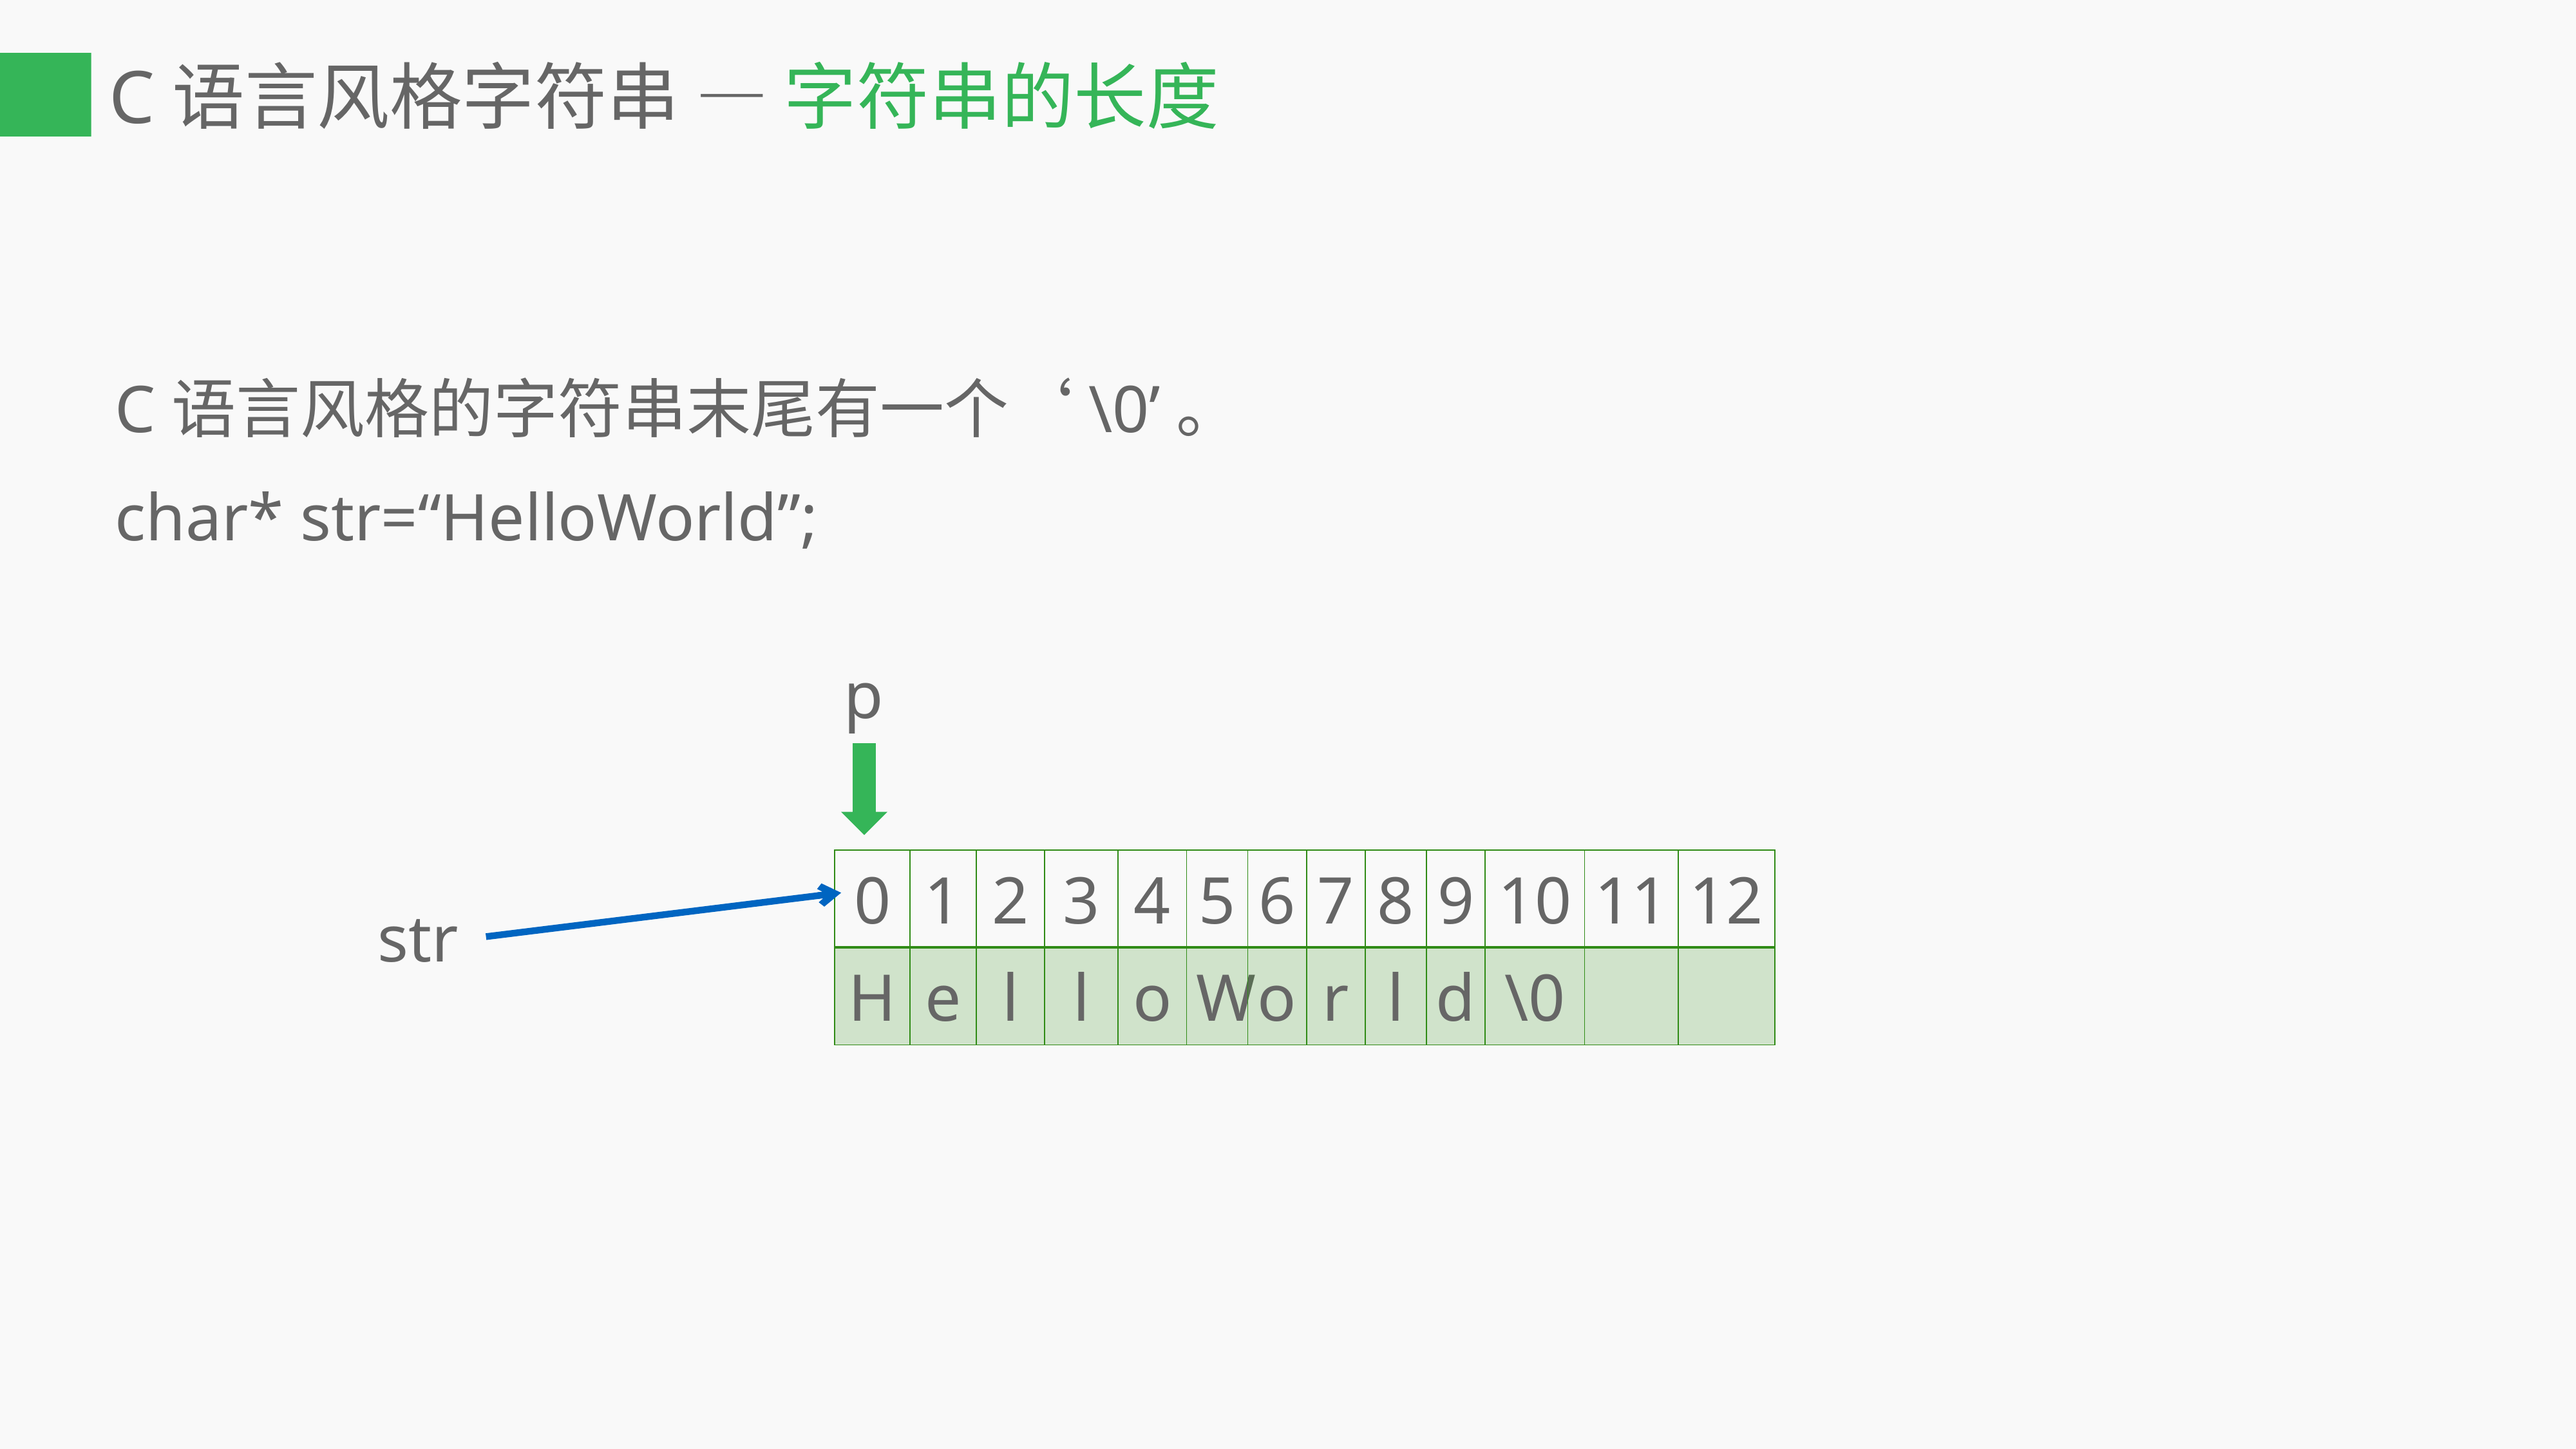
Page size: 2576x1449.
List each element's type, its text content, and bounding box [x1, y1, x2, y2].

table_header 5 [1187, 851, 1247, 946]
table_cell [1679, 949, 1774, 1045]
table_header 3 [1045, 851, 1117, 946]
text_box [834, 649, 912, 835]
table_header 4 [1119, 851, 1186, 946]
table_cell l [1366, 949, 1426, 1045]
title C语言风格字符串 — 字符串的长度 [108, 44, 2540, 144]
table_cell e [911, 949, 976, 1045]
table_header 1 [911, 851, 976, 946]
text_box str [368, 893, 486, 980]
table_header 0 [835, 851, 909, 946]
table_cell [1585, 949, 1678, 1045]
table_cell H [835, 949, 909, 1045]
table_cell W [1187, 949, 1247, 1045]
table_cell l [977, 949, 1044, 1045]
table_cell \0 [1486, 949, 1584, 1045]
subtitle C语言风格的字符串末尾有一个‘\0’。 char* str=“HelloWorld”; [115, 337, 2461, 1424]
table_cell r [1307, 949, 1365, 1045]
table_cell d [1427, 949, 1484, 1045]
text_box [486, 892, 842, 937]
picture [0, 53, 91, 137]
table_header 8 [1366, 851, 1426, 946]
table_header 2 [977, 851, 1044, 946]
table_cell o [1248, 949, 1306, 1045]
table_header 12 [1679, 851, 1774, 946]
table_header 7 [1307, 851, 1365, 946]
table_header 11 [1585, 851, 1678, 946]
table_cell o [1119, 949, 1186, 1045]
table_header 9 [1427, 851, 1484, 946]
table_cell l [1045, 949, 1117, 1045]
table_header 10 [1486, 851, 1584, 946]
table_header 6 [1248, 851, 1306, 946]
